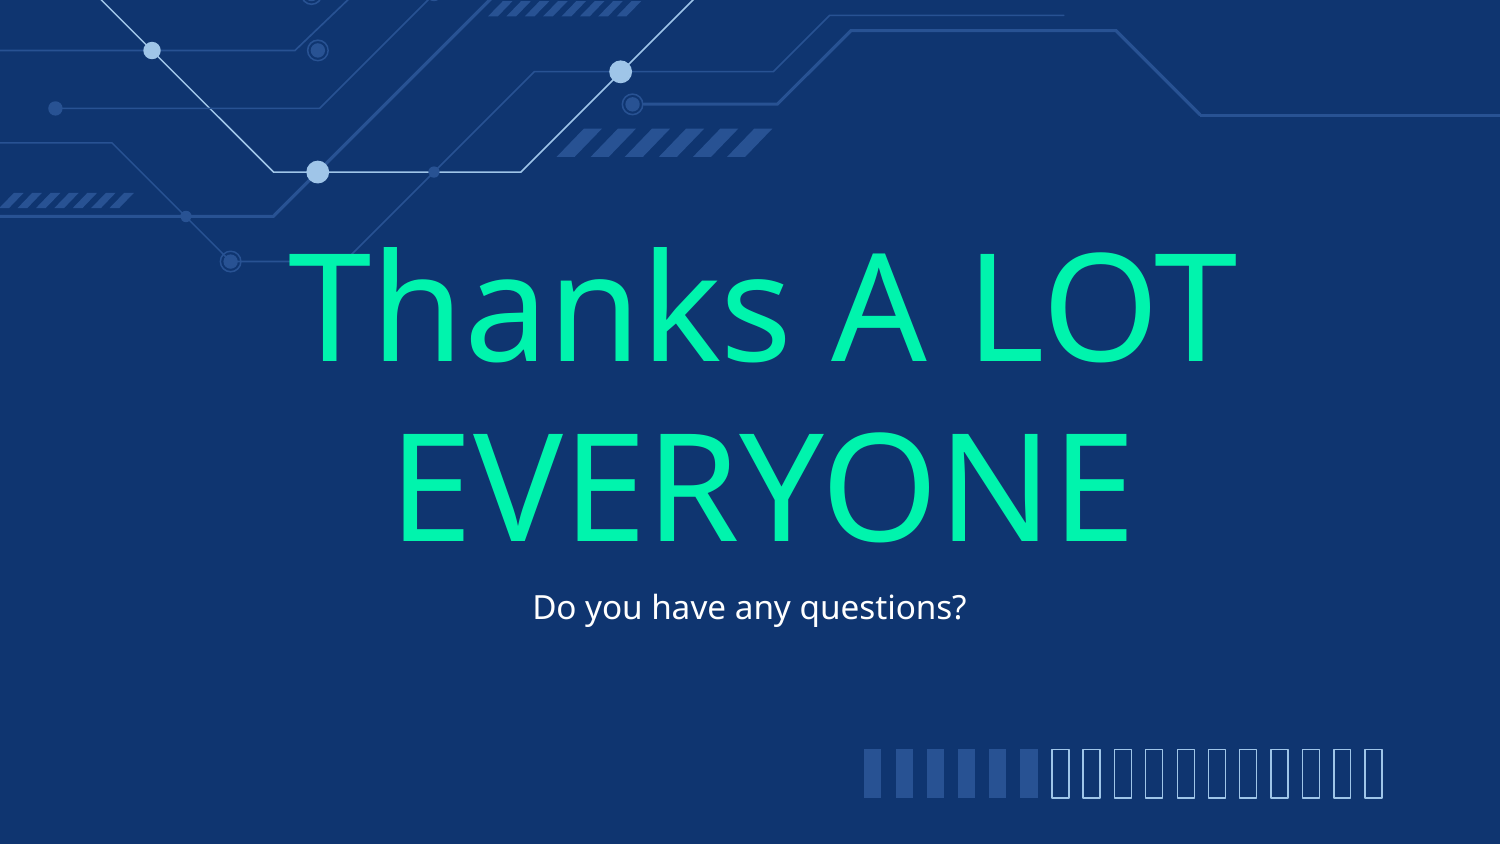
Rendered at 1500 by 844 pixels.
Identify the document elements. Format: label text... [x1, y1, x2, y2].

subtitle Do you have any questions? [333, 585, 1167, 646]
title Thanks A LOT EVERYONE [218, 294, 1309, 490]
